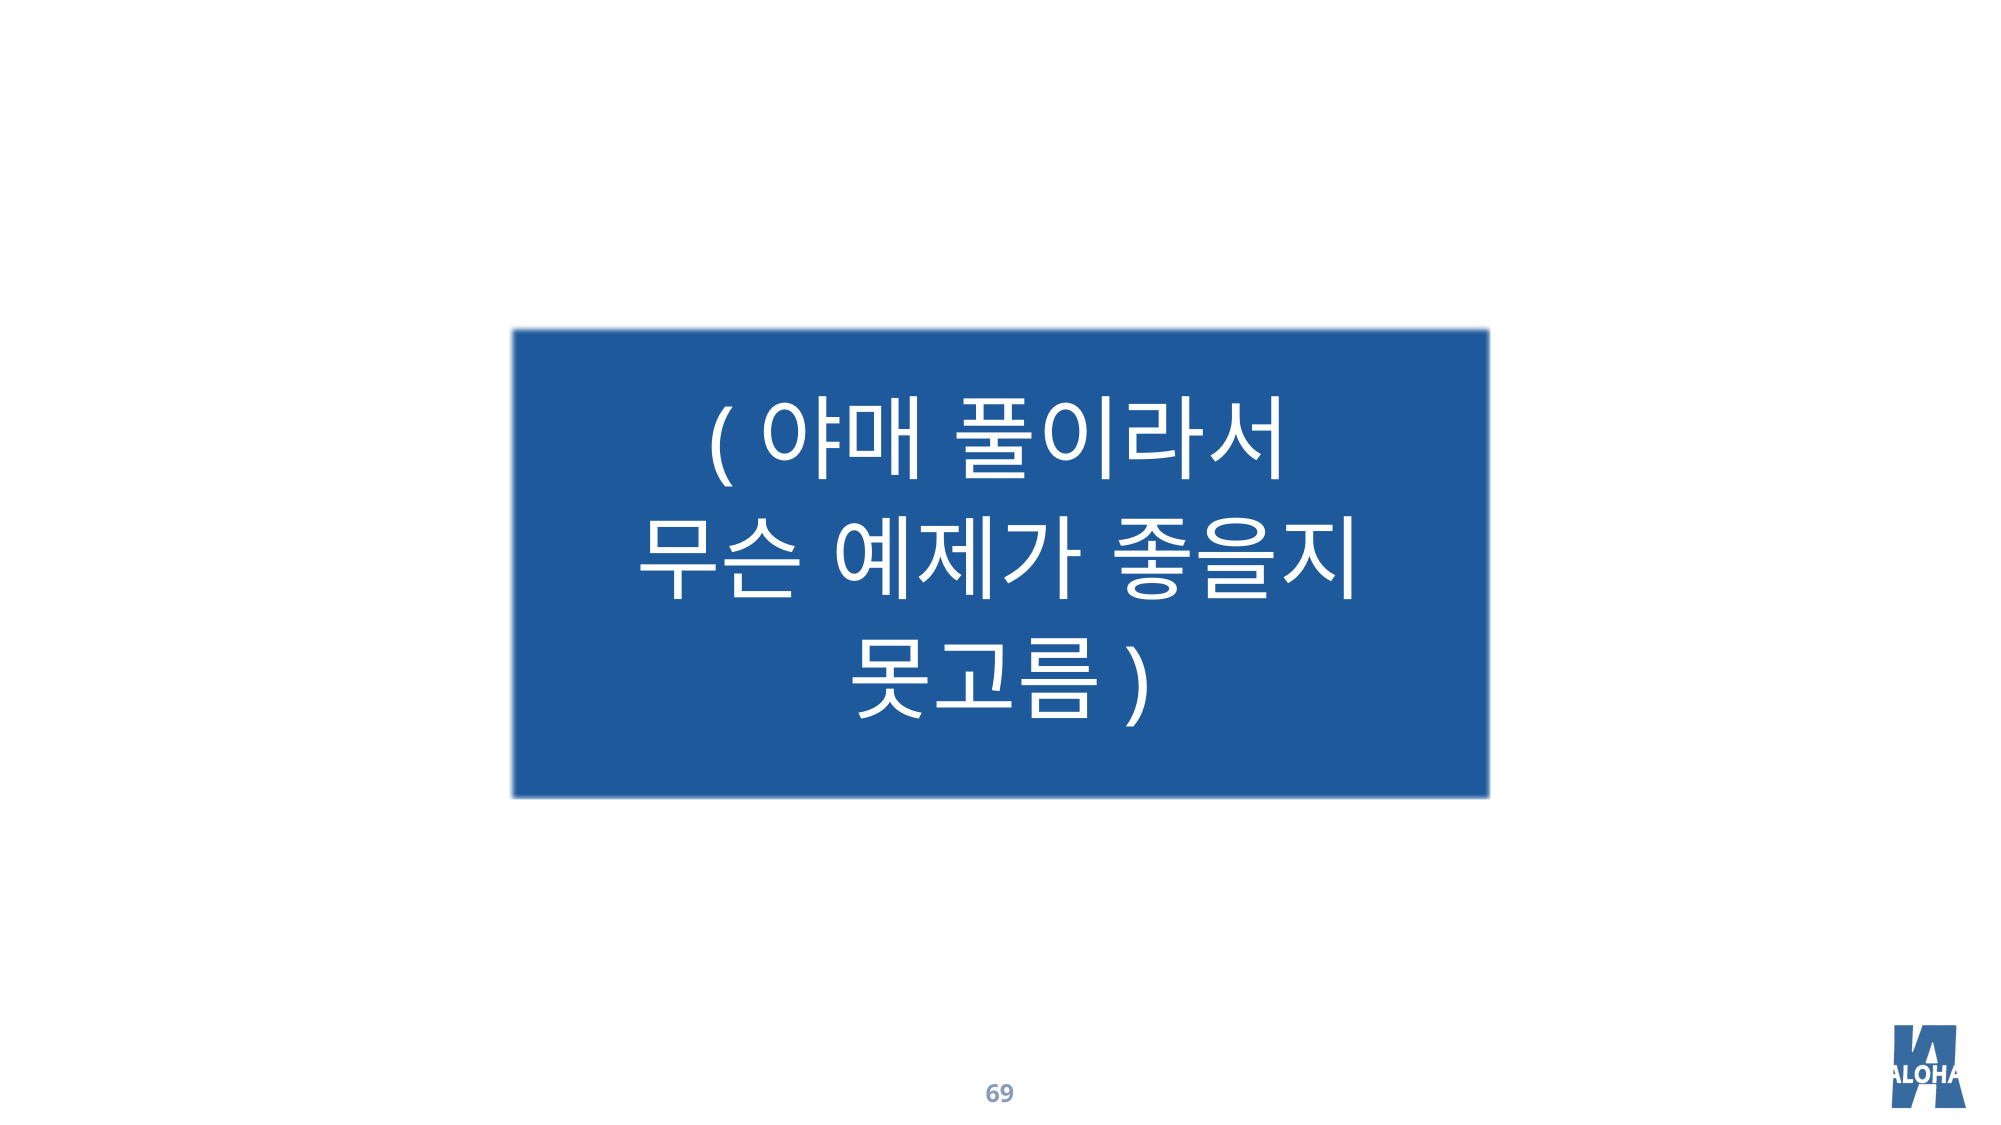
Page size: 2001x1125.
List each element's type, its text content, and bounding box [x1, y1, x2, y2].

list (야매 풀이라서 무슨 예제가 좋을지 못고름) [509, 307, 1491, 818]
picture [1853, 1006, 2000, 1125]
slide_number 69 [774, 1064, 1225, 1125]
